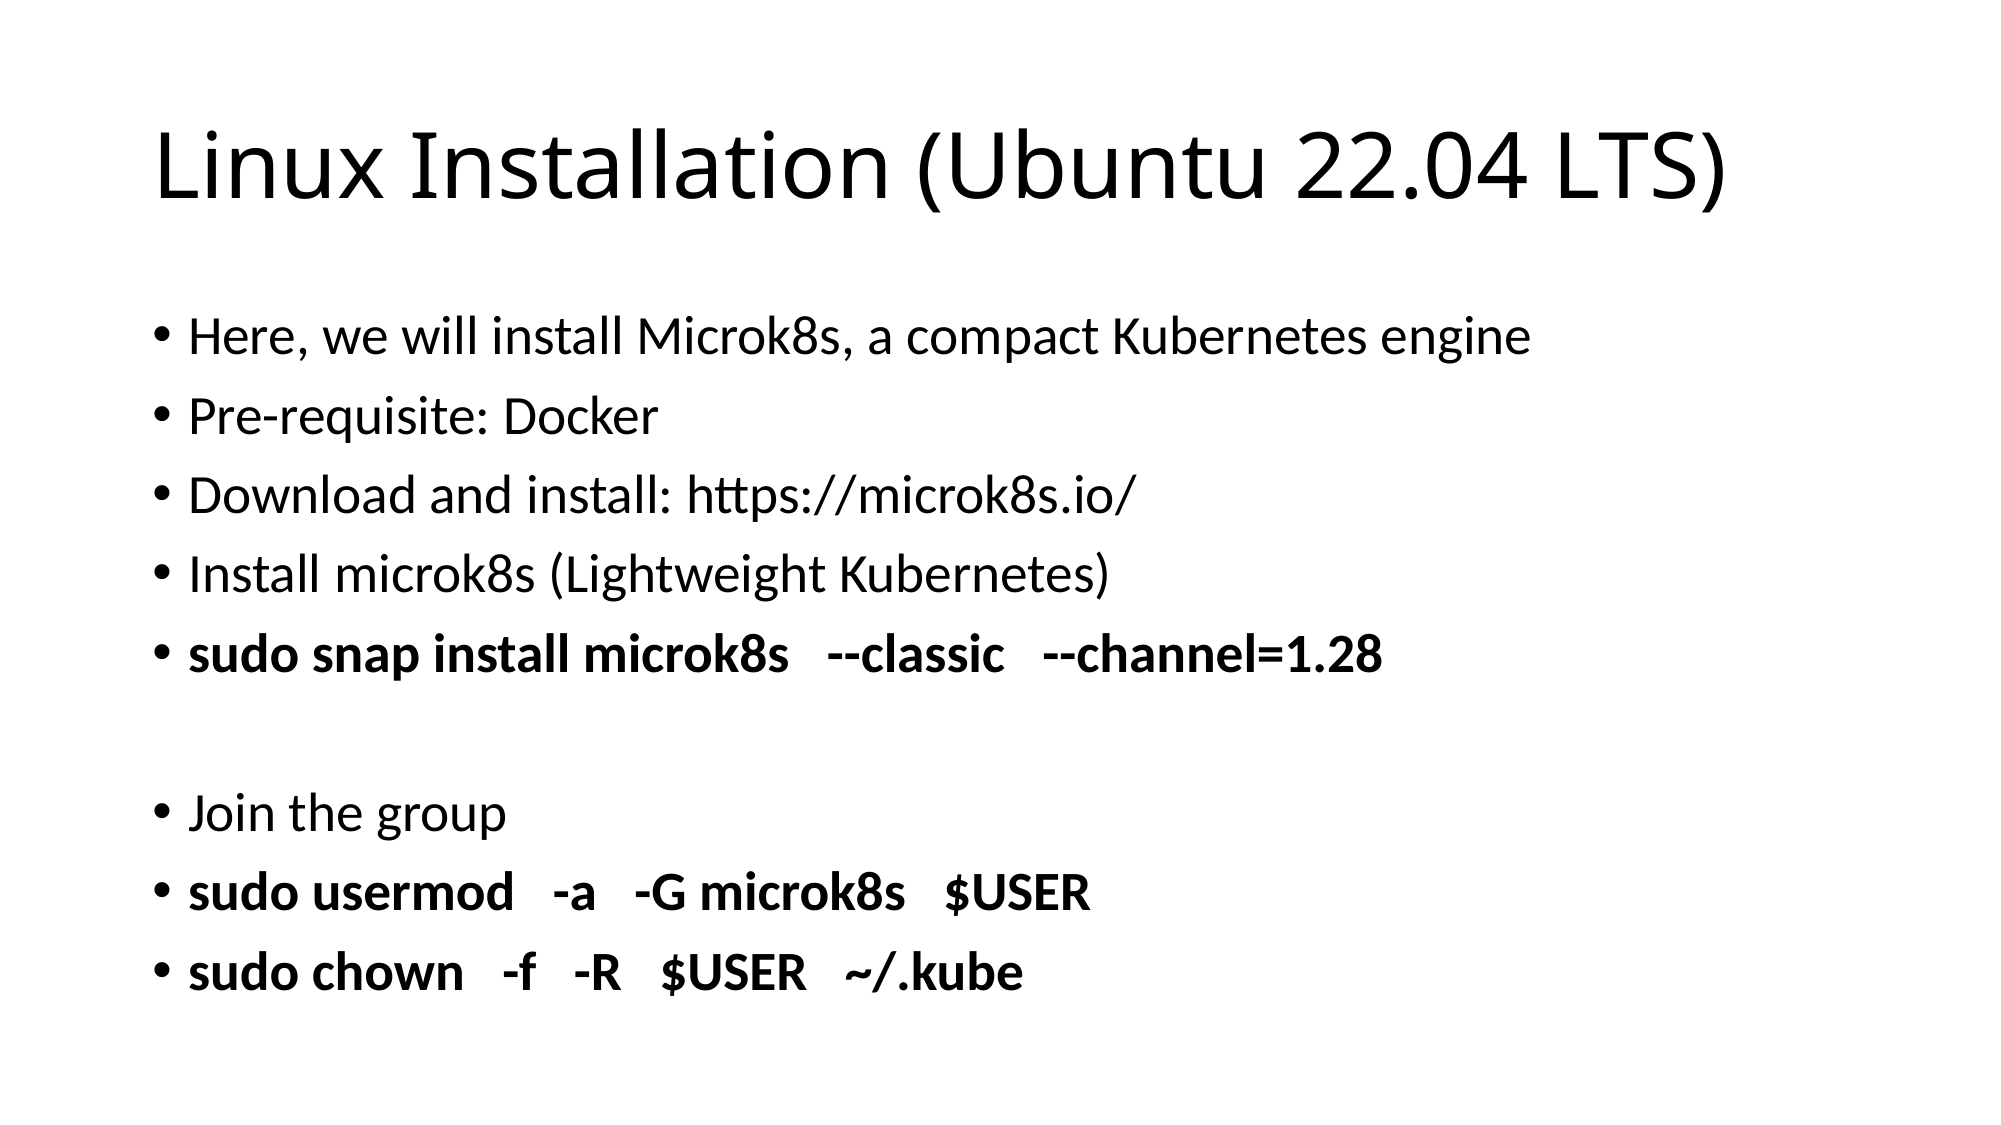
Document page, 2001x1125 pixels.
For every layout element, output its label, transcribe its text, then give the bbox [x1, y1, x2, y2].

title Linux Installation (Ubuntu 22.04 LTS) [137, 59, 1863, 278]
list Here, we will install Microk8s, a compact Kubernetes engine Pre-requisite: Docker Download and install: https://microk8s.io/ Install microk8s (Lightweight Kubernetes) sudo snap install microk8s --classic --channel=1.28 Join the group sudo usermod -a -G microk8s $USER sudo chown -f -R $USER ~/.kube [137, 299, 1863, 1014]
